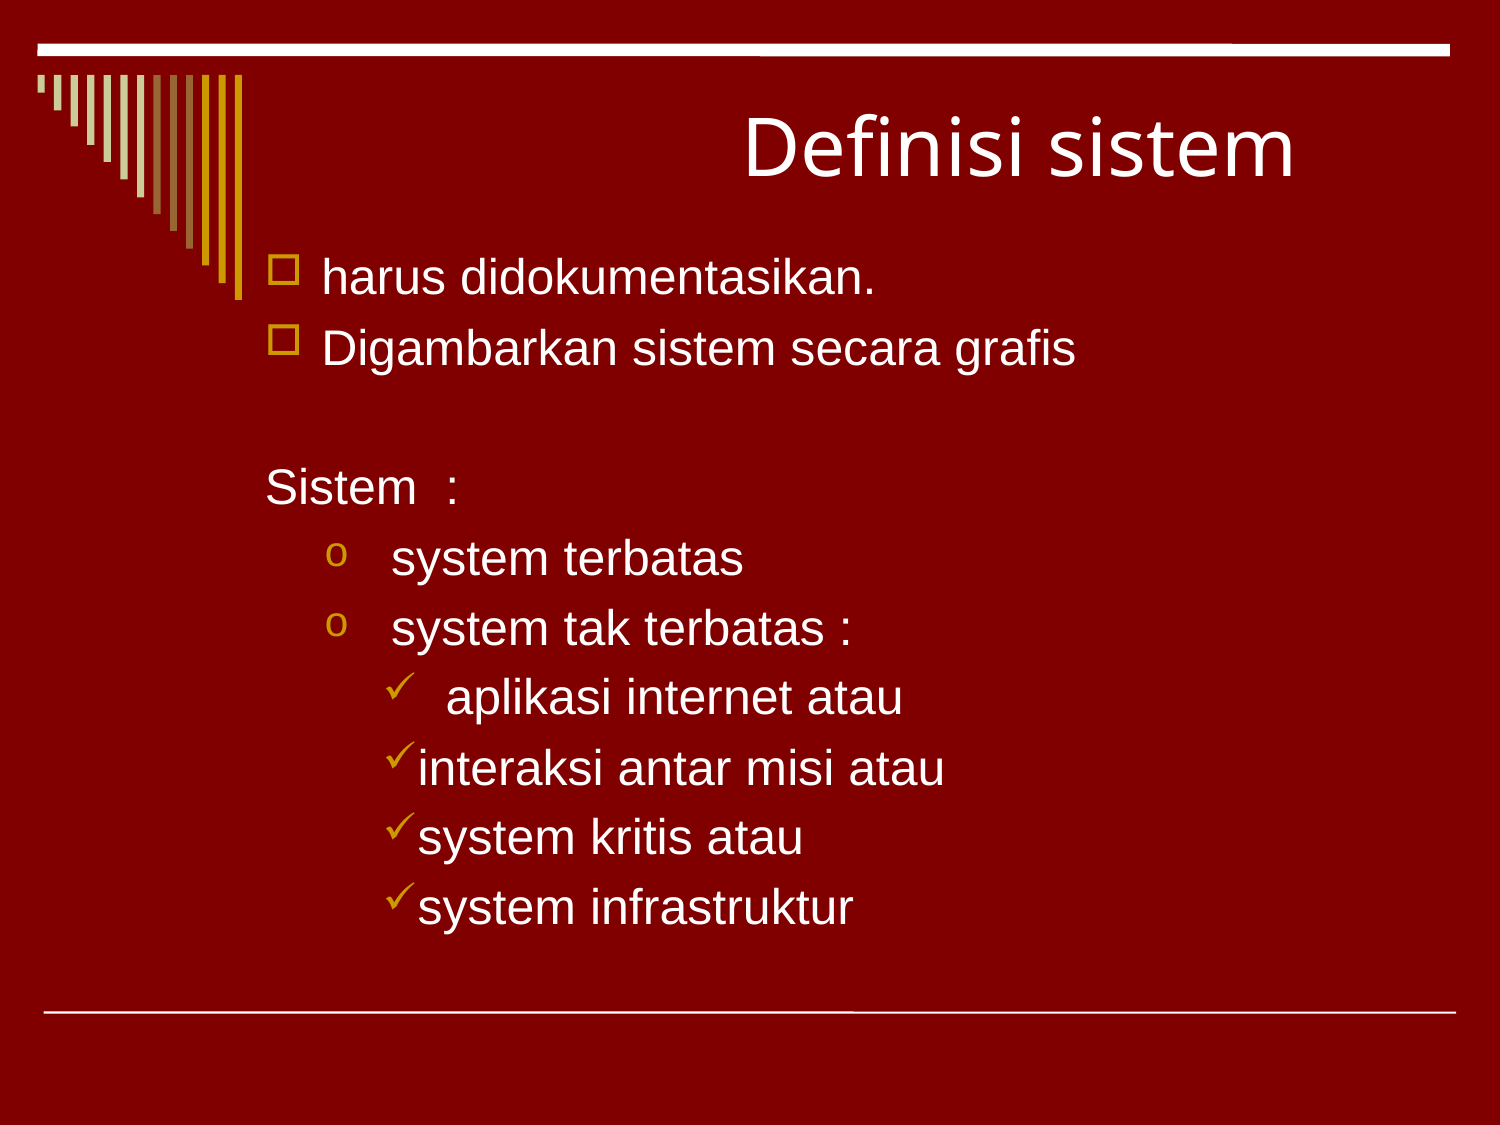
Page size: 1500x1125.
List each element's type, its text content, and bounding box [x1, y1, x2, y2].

list harus didokumentasikan. Digambarkan sistem secara grafis Sistem : system terbatas system tak terbatas : aplikasi internet atau interaksi antar misi atau system kritis atau system infrastruktur [249, 237, 1425, 969]
title Definisi sistem [162, 37, 1313, 250]
